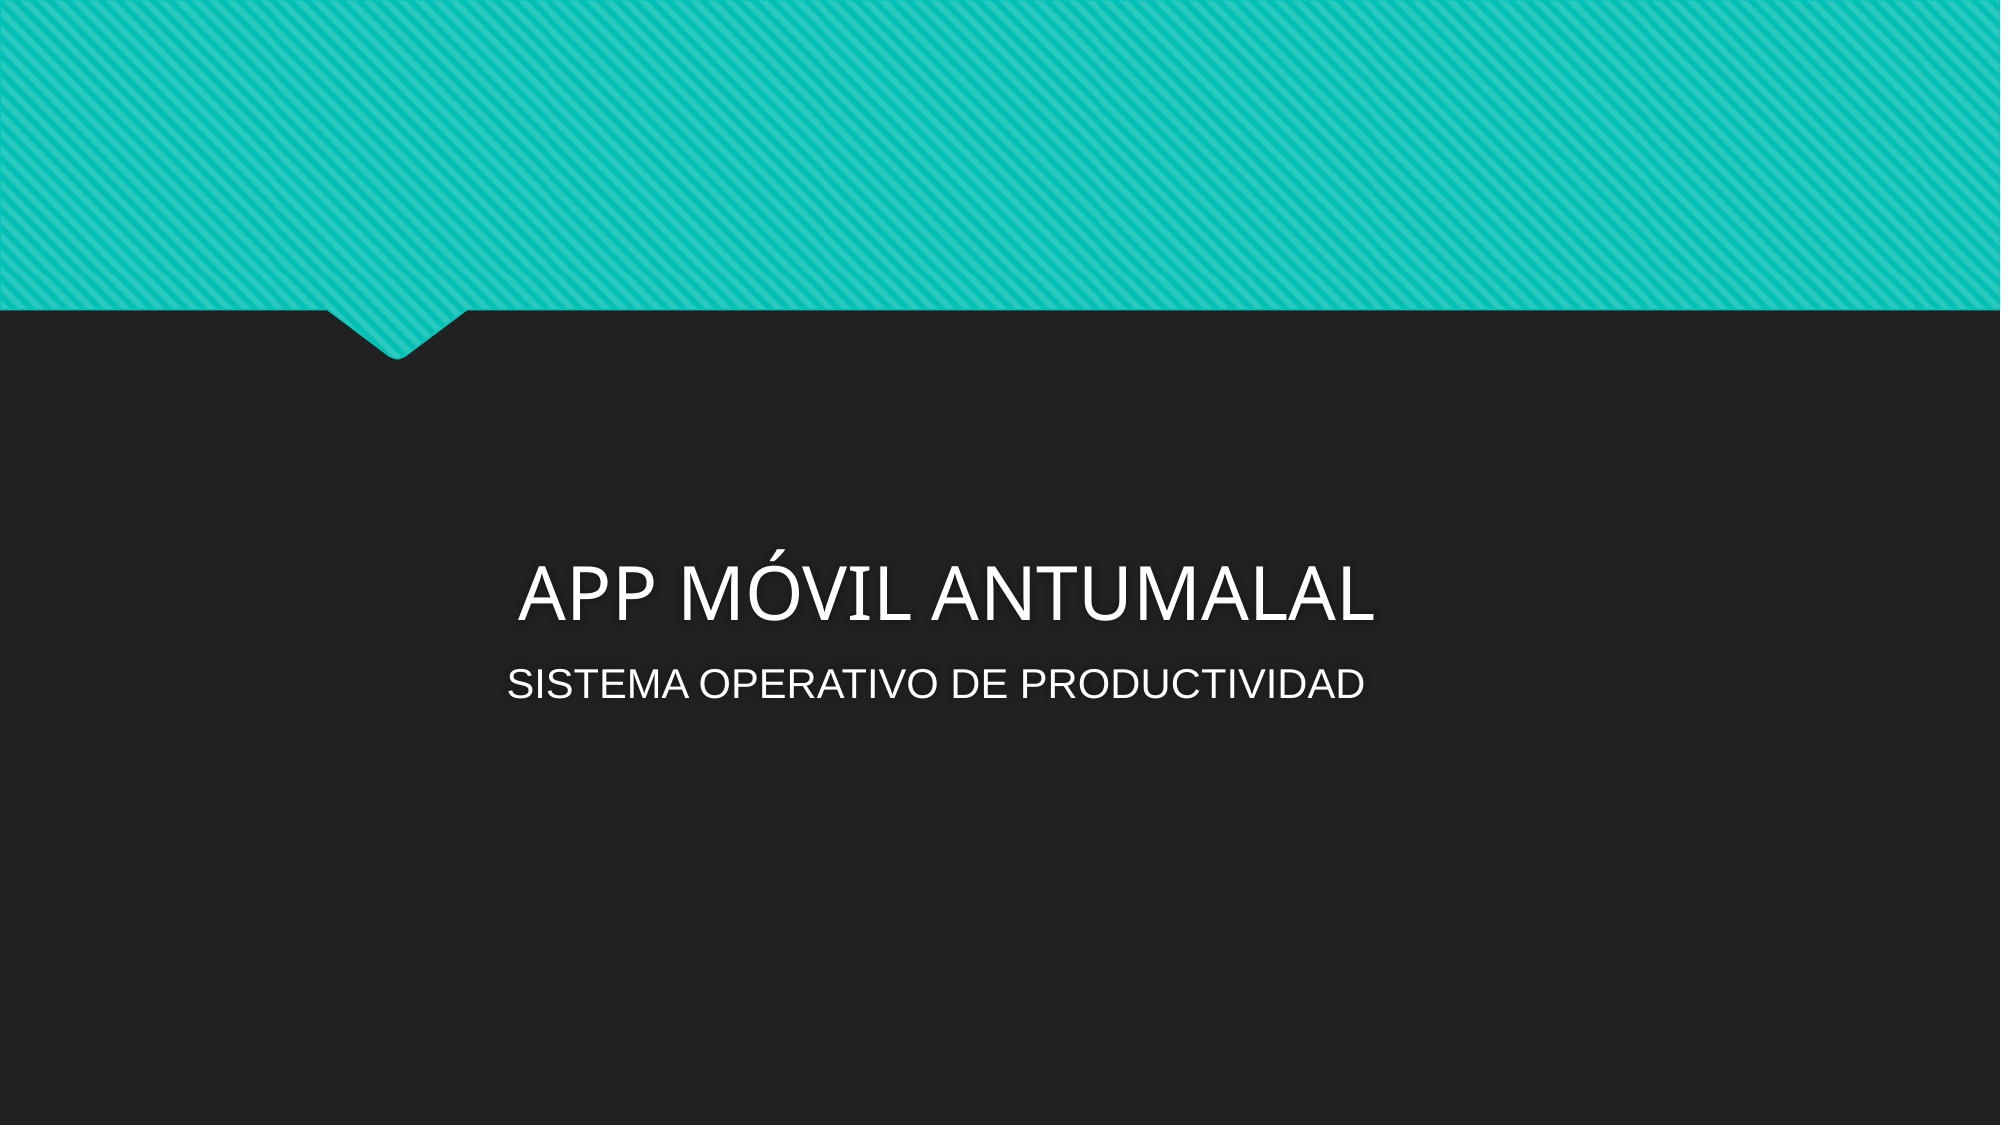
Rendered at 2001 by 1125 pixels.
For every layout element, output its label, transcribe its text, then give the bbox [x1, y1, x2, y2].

list APP MÓVIL ANTUMALAL SISTEMA OPERATIVO DE PRODUCTIVIDAD [81, 327, 1814, 925]
